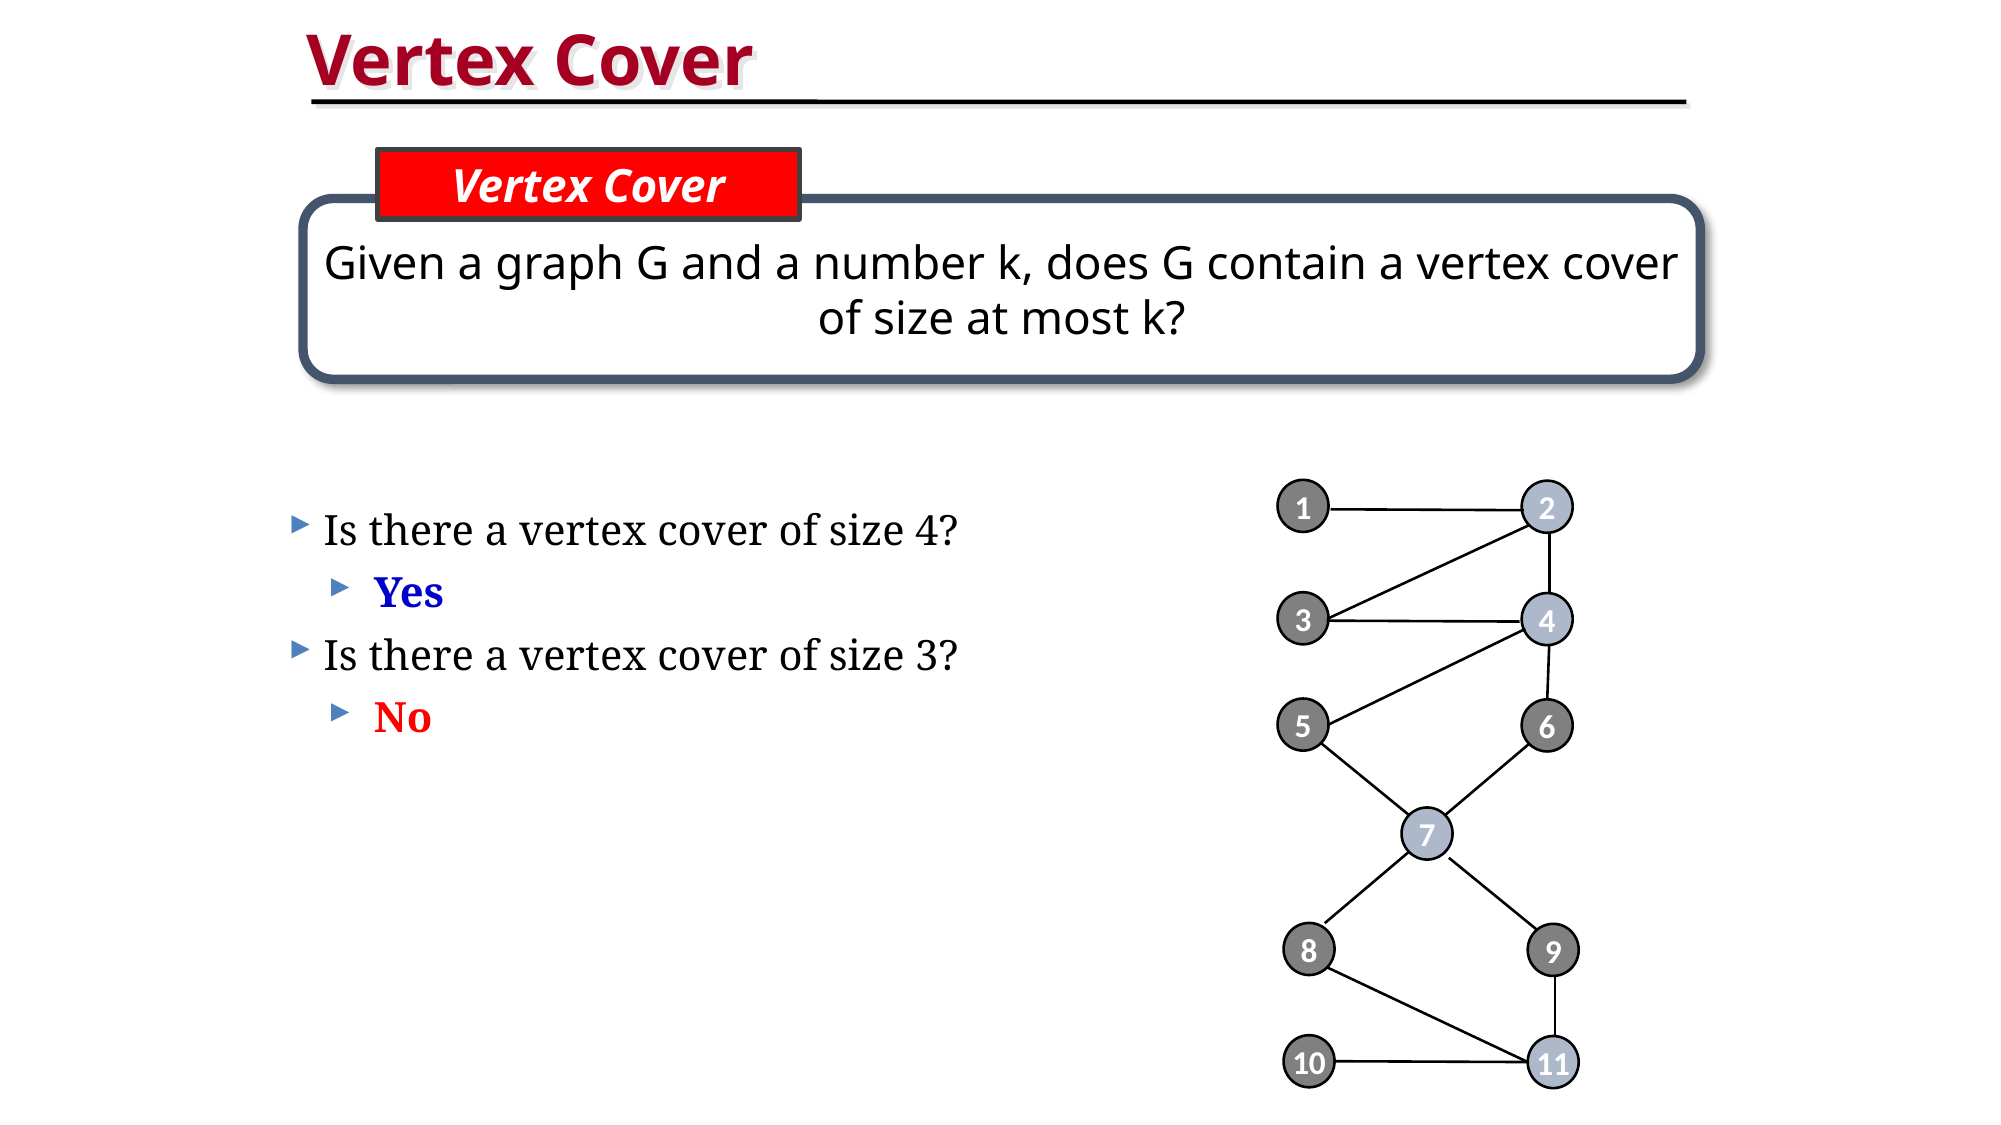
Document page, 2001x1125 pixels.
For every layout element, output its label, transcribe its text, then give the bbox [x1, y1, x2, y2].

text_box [1328, 628, 1526, 725]
text_box 1 [1277, 479, 1329, 532]
text_box Vertex Cover [377, 149, 800, 219]
text_box 2 [1521, 480, 1573, 533]
text_box 5 [1277, 698, 1329, 751]
text_box 7 [1401, 807, 1453, 860]
text_box 9 [1527, 923, 1579, 976]
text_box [1327, 967, 1528, 1062]
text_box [1321, 743, 1410, 816]
text_box 11 [1527, 1036, 1579, 1089]
text_box 8 [1283, 922, 1335, 976]
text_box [1328, 525, 1530, 619]
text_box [1445, 743, 1530, 816]
text_box 4 [1521, 593, 1573, 646]
text_box Is there a vertex cover of size 4? Yes Is there a vertex cover of size 3? No [273, 496, 1136, 749]
text_box 3 [1277, 592, 1329, 645]
text_box 10 [1283, 1035, 1335, 1088]
text_box Vertex Cover [291, 7, 1566, 108]
text_box 6 [1521, 699, 1573, 752]
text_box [1448, 857, 1537, 930]
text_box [1324, 851, 1409, 924]
text_box Given a graph G and a number k, does G contain a vertex cover of size at most k? [303, 198, 1701, 380]
